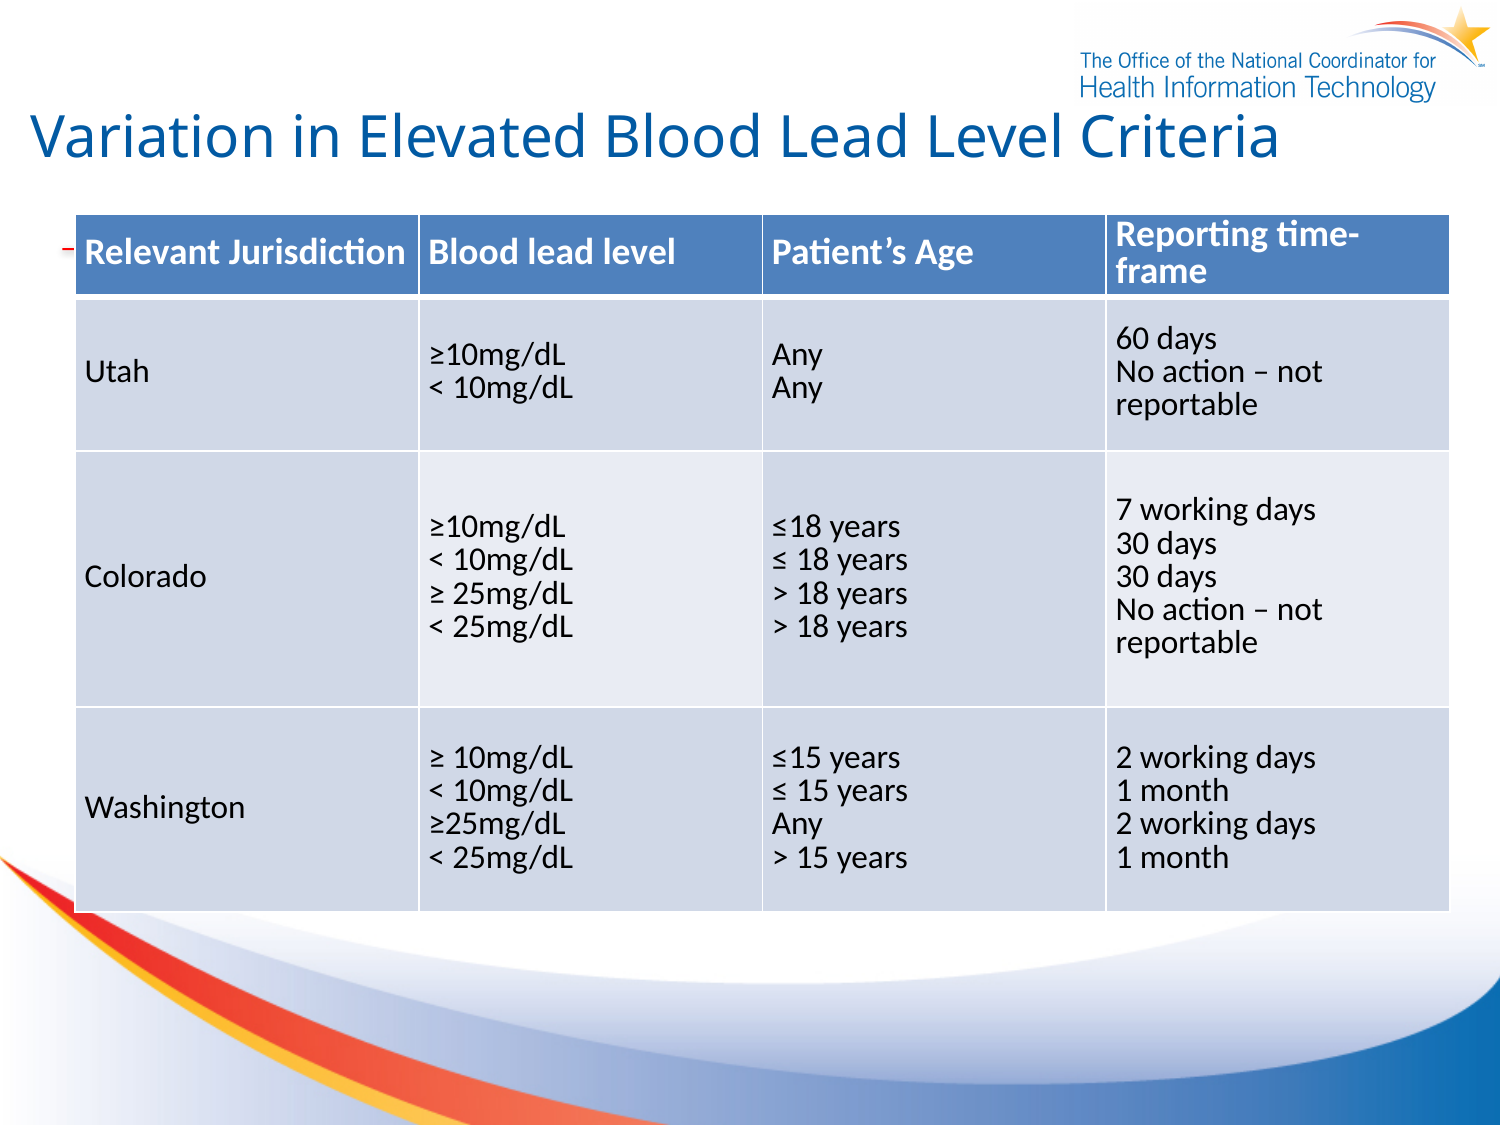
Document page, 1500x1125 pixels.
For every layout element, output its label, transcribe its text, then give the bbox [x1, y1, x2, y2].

table_header Reporting time-frame [1107, 215, 1449, 294]
table_cell Colorado [76, 452, 418, 706]
table_cell ≥10mg/dL < 10mg/dL [420, 300, 762, 450]
table_cell ≥ 10mg/dL < 10mg/dL ≥25mg/dL < 25mg/dL [420, 708, 762, 911]
table_cell 7 working days 30 days 30 days No action – not reportable [1107, 452, 1449, 706]
table_cell 2 working days 1 month 2 working days 1 month [1107, 708, 1449, 911]
picture [0, 816, 1500, 1125]
table_cell Any Any [763, 300, 1105, 450]
table_header Patient’s Age [763, 215, 1105, 294]
table_cell 60 days No action – not reportable [1107, 300, 1449, 450]
table_cell Washington [76, 708, 418, 911]
table_cell ≤18 years ≤ 18 years > 18 years > 18 years [763, 452, 1105, 706]
picture [1074, 2, 1497, 67]
table_cell ≤15 years ≤ 15 years Any > 15 years [763, 708, 1105, 911]
table_cell Utah [76, 300, 418, 450]
table_cell ≥10mg/dL < 10mg/dL ≥ 25mg/dL < 25mg/dL [420, 452, 762, 706]
table_header Blood lead level [420, 215, 762, 294]
title Variation in Elevated Blood Lead Level Criteria [15, 67, 1500, 201]
table_header Relevant Jurisdiction [76, 215, 418, 294]
